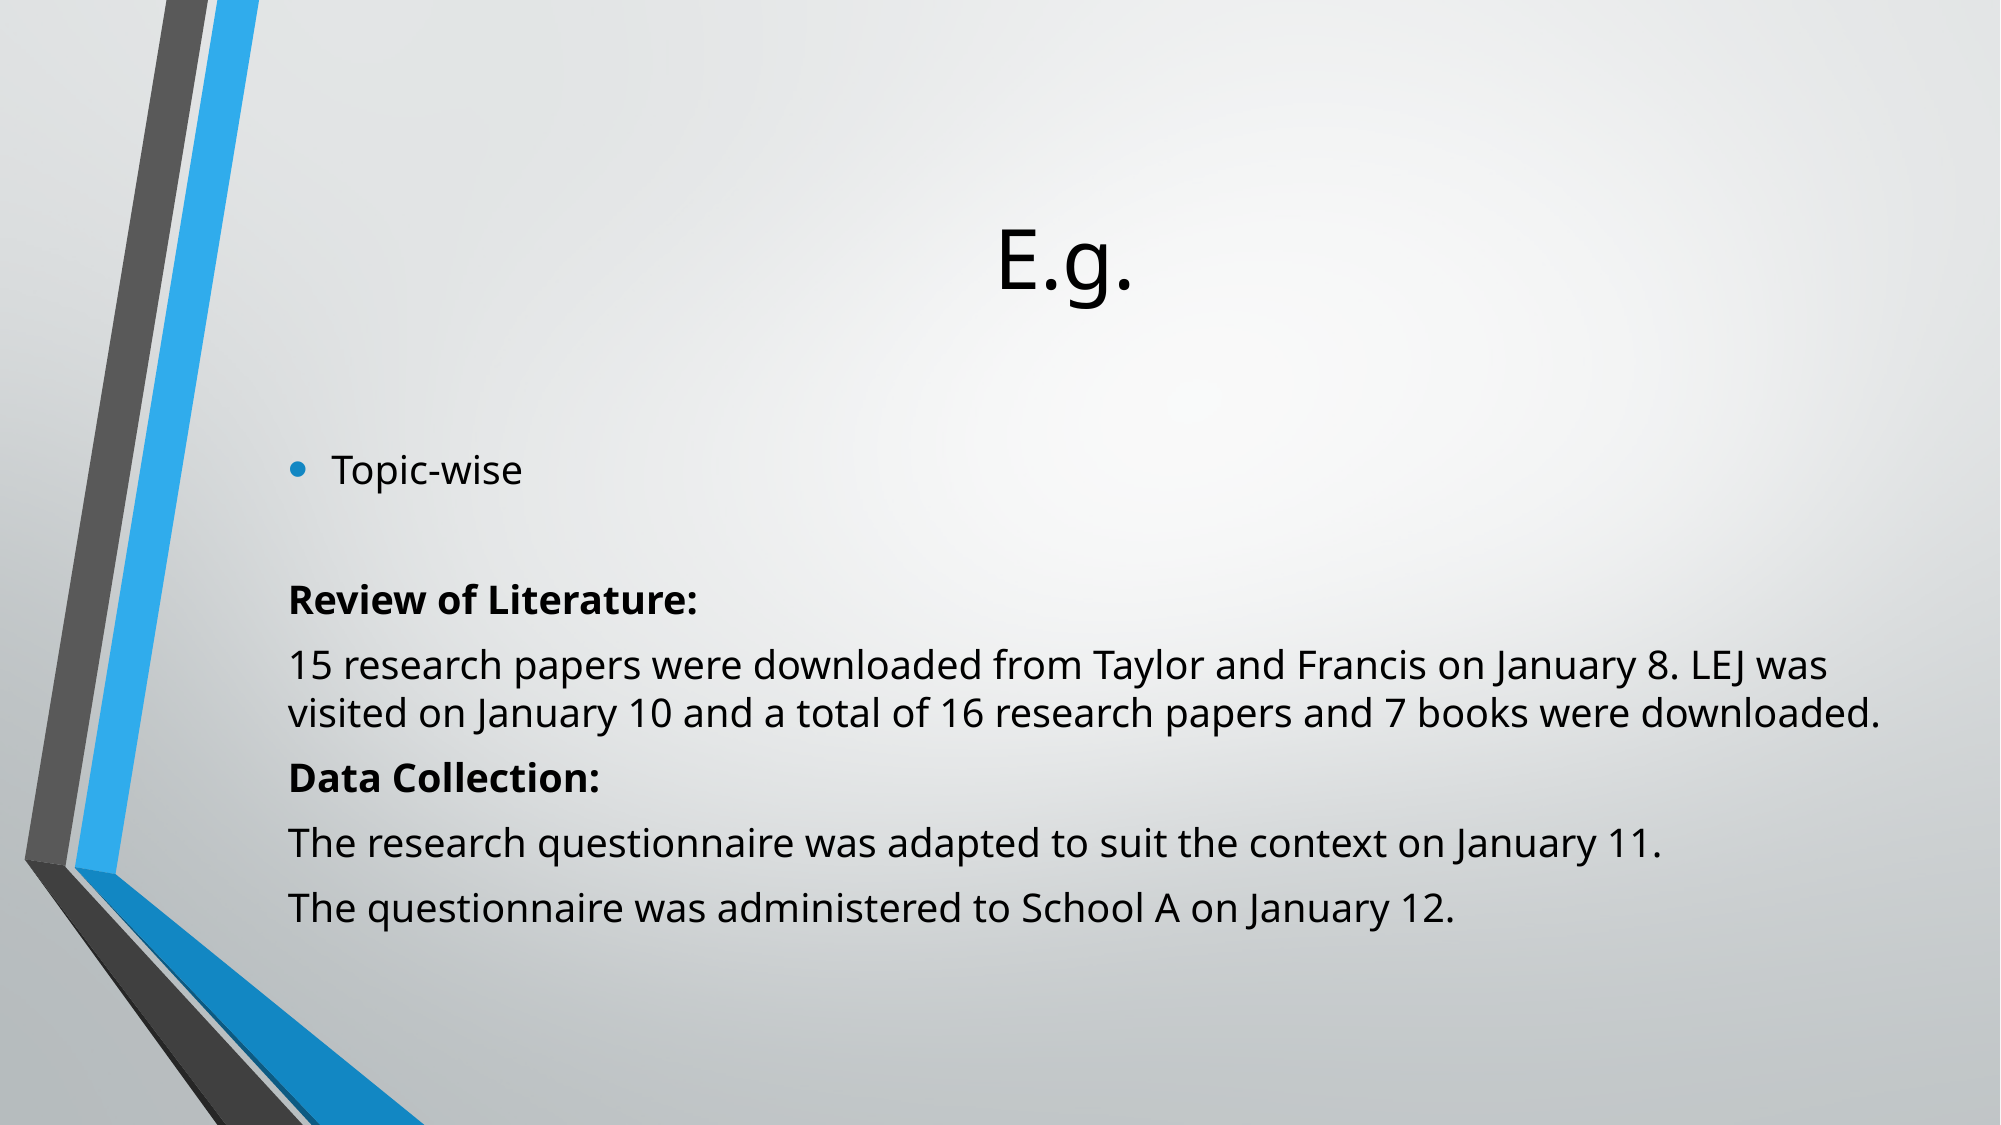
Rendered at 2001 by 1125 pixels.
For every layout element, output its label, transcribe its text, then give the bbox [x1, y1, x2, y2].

title E.g. [243, 112, 1887, 400]
list Topic-wise Review of Literature: 15 research papers were downloaded from Taylor and Francis on January 8. LEJ was visited on January 10 and a total of 16 research papers and 7 books were downloaded. Data Collection: The research questionnaire was adapted to suit the context on January 11. The questionnaire was administered to School A on January 12. [273, 437, 1917, 950]
